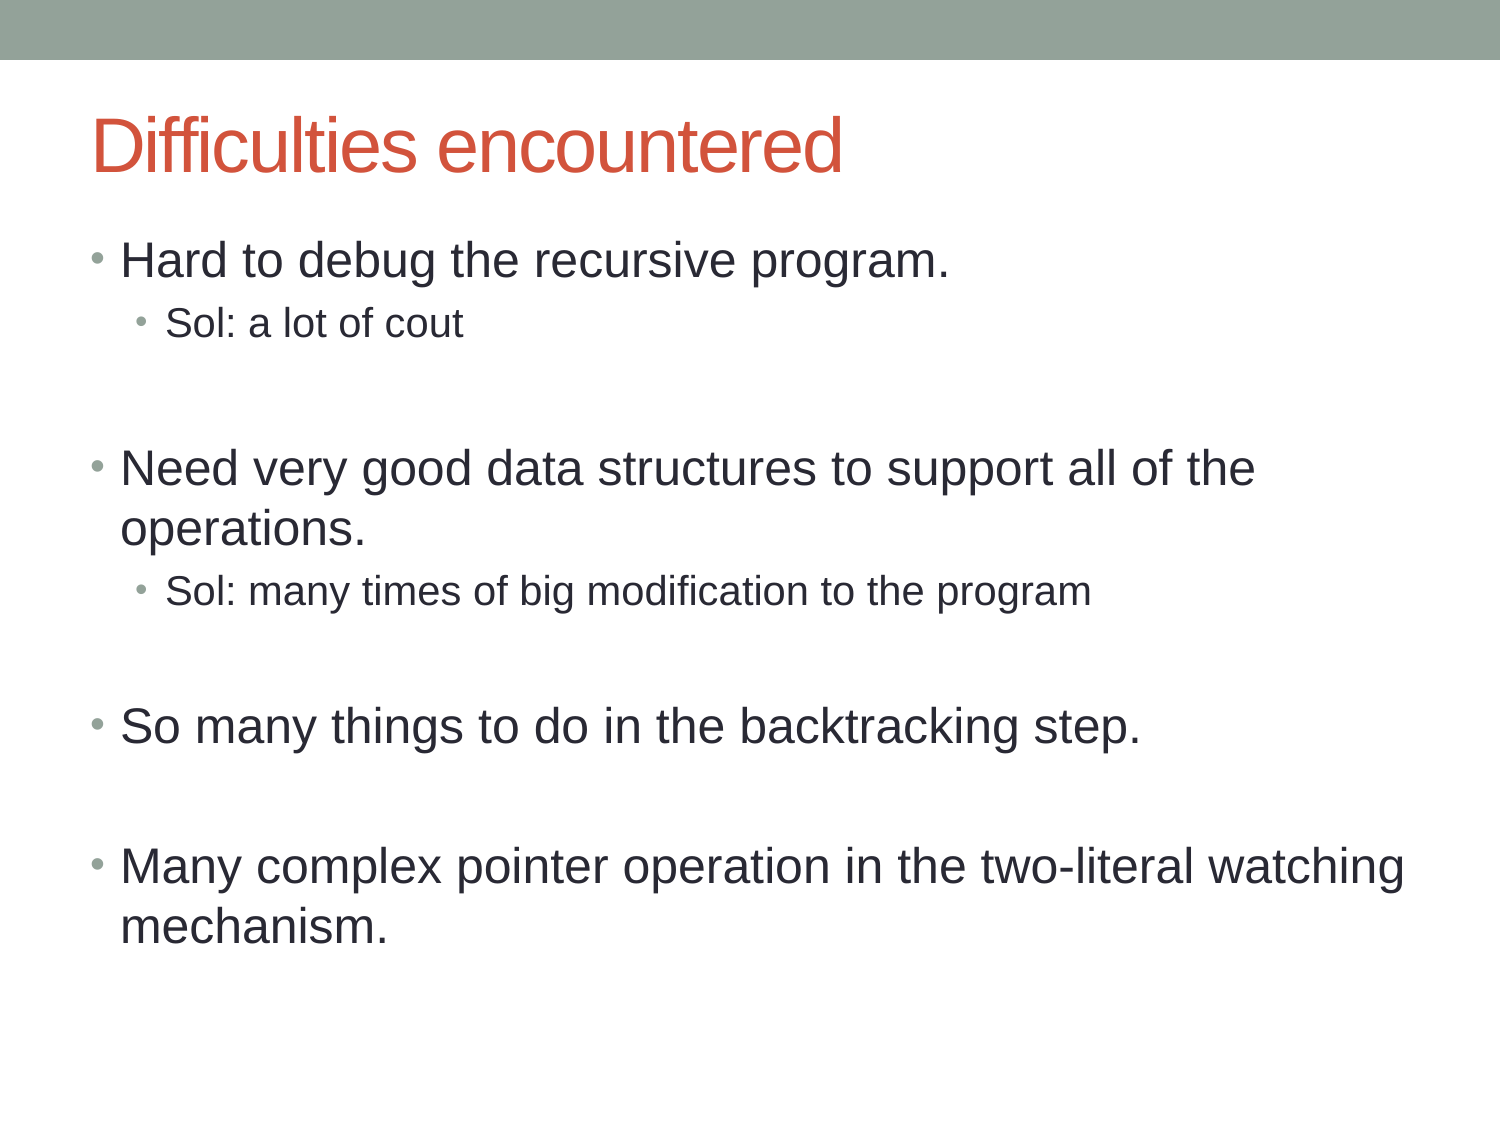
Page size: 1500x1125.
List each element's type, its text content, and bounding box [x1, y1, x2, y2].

title Difficulties encountered [75, 87, 1425, 197]
list Hard to debug the recursive program. Sol: a lot of cout Need very good data structures to support all of the operations. Sol: many times of big modification to the program So many things to do in the backtracking step. Many complex pointer operation in the two-literal watching mechanism. [75, 219, 1425, 1063]
